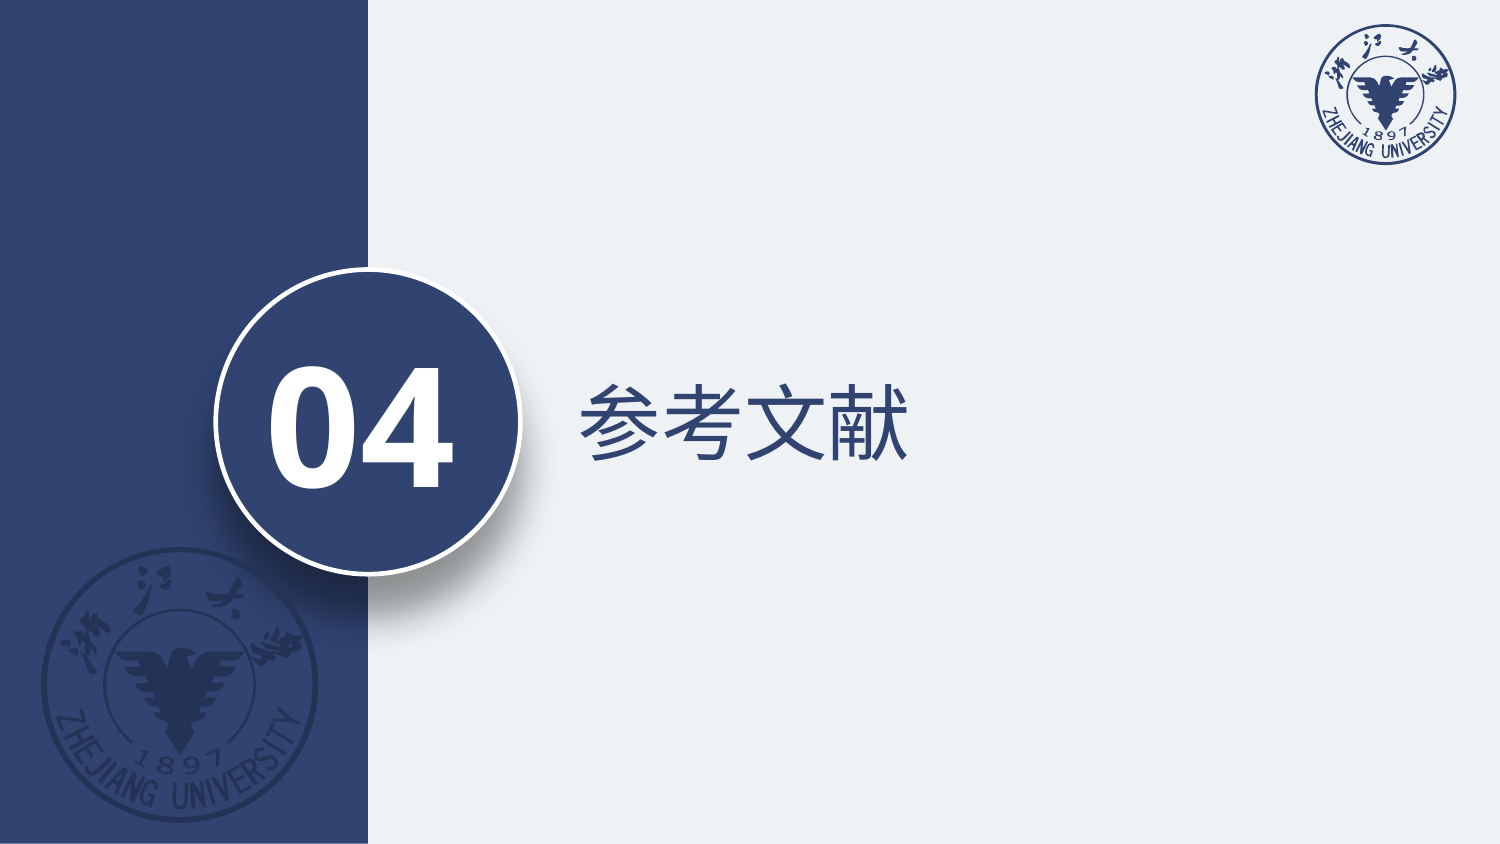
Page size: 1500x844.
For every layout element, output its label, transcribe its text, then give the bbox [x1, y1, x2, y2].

text_box [0, 0, 369, 844]
text_box 04 [250, 313, 472, 528]
text_box 参考文献 [562, 363, 926, 479]
text_box [257, 268, 522, 576]
text_box [41, 547, 319, 823]
text_box [214, 323, 250, 520]
